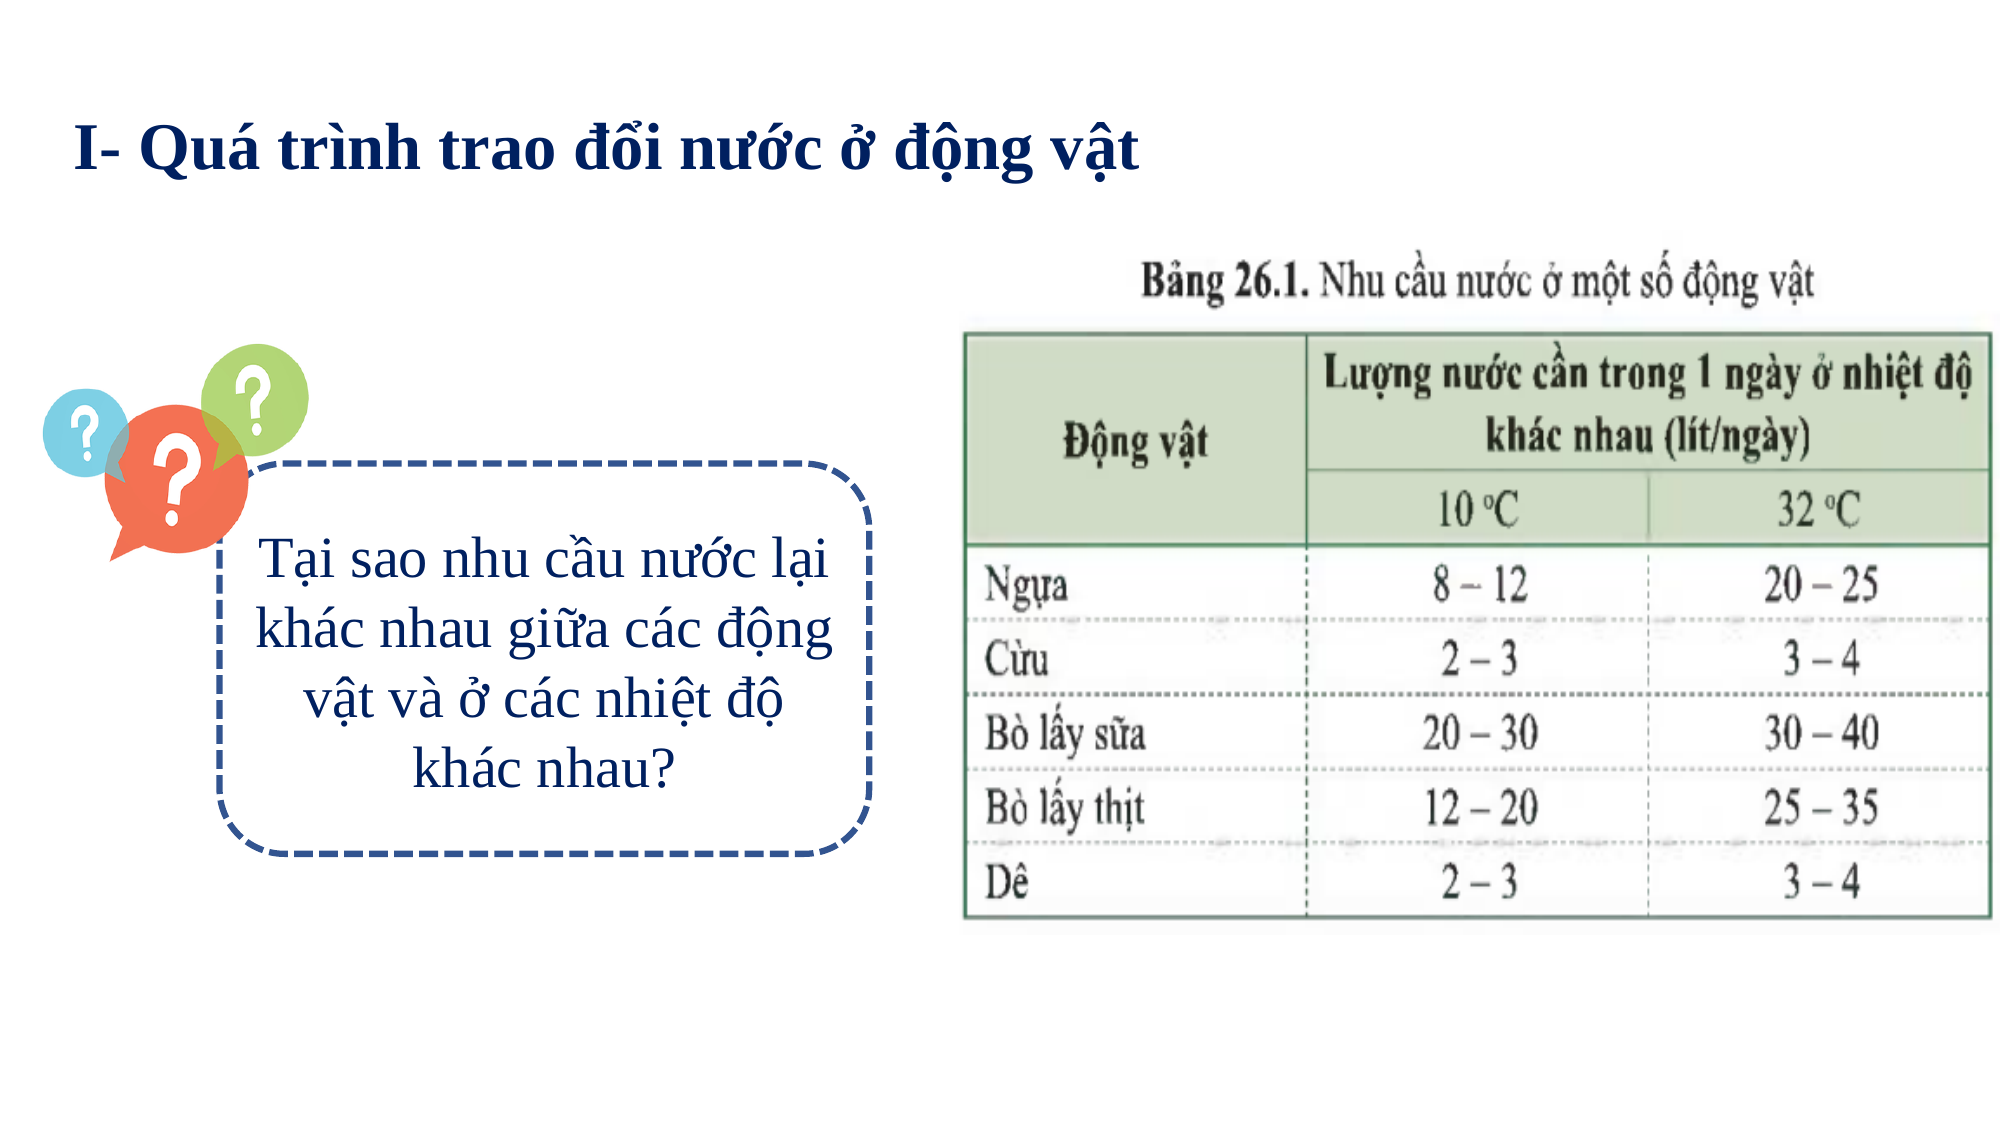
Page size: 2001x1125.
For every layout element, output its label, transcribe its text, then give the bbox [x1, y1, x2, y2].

picture [959, 222, 2000, 935]
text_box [32, 336, 870, 854]
text_box I- Quá trình trao đổi nước ở động vật [58, 55, 1670, 191]
